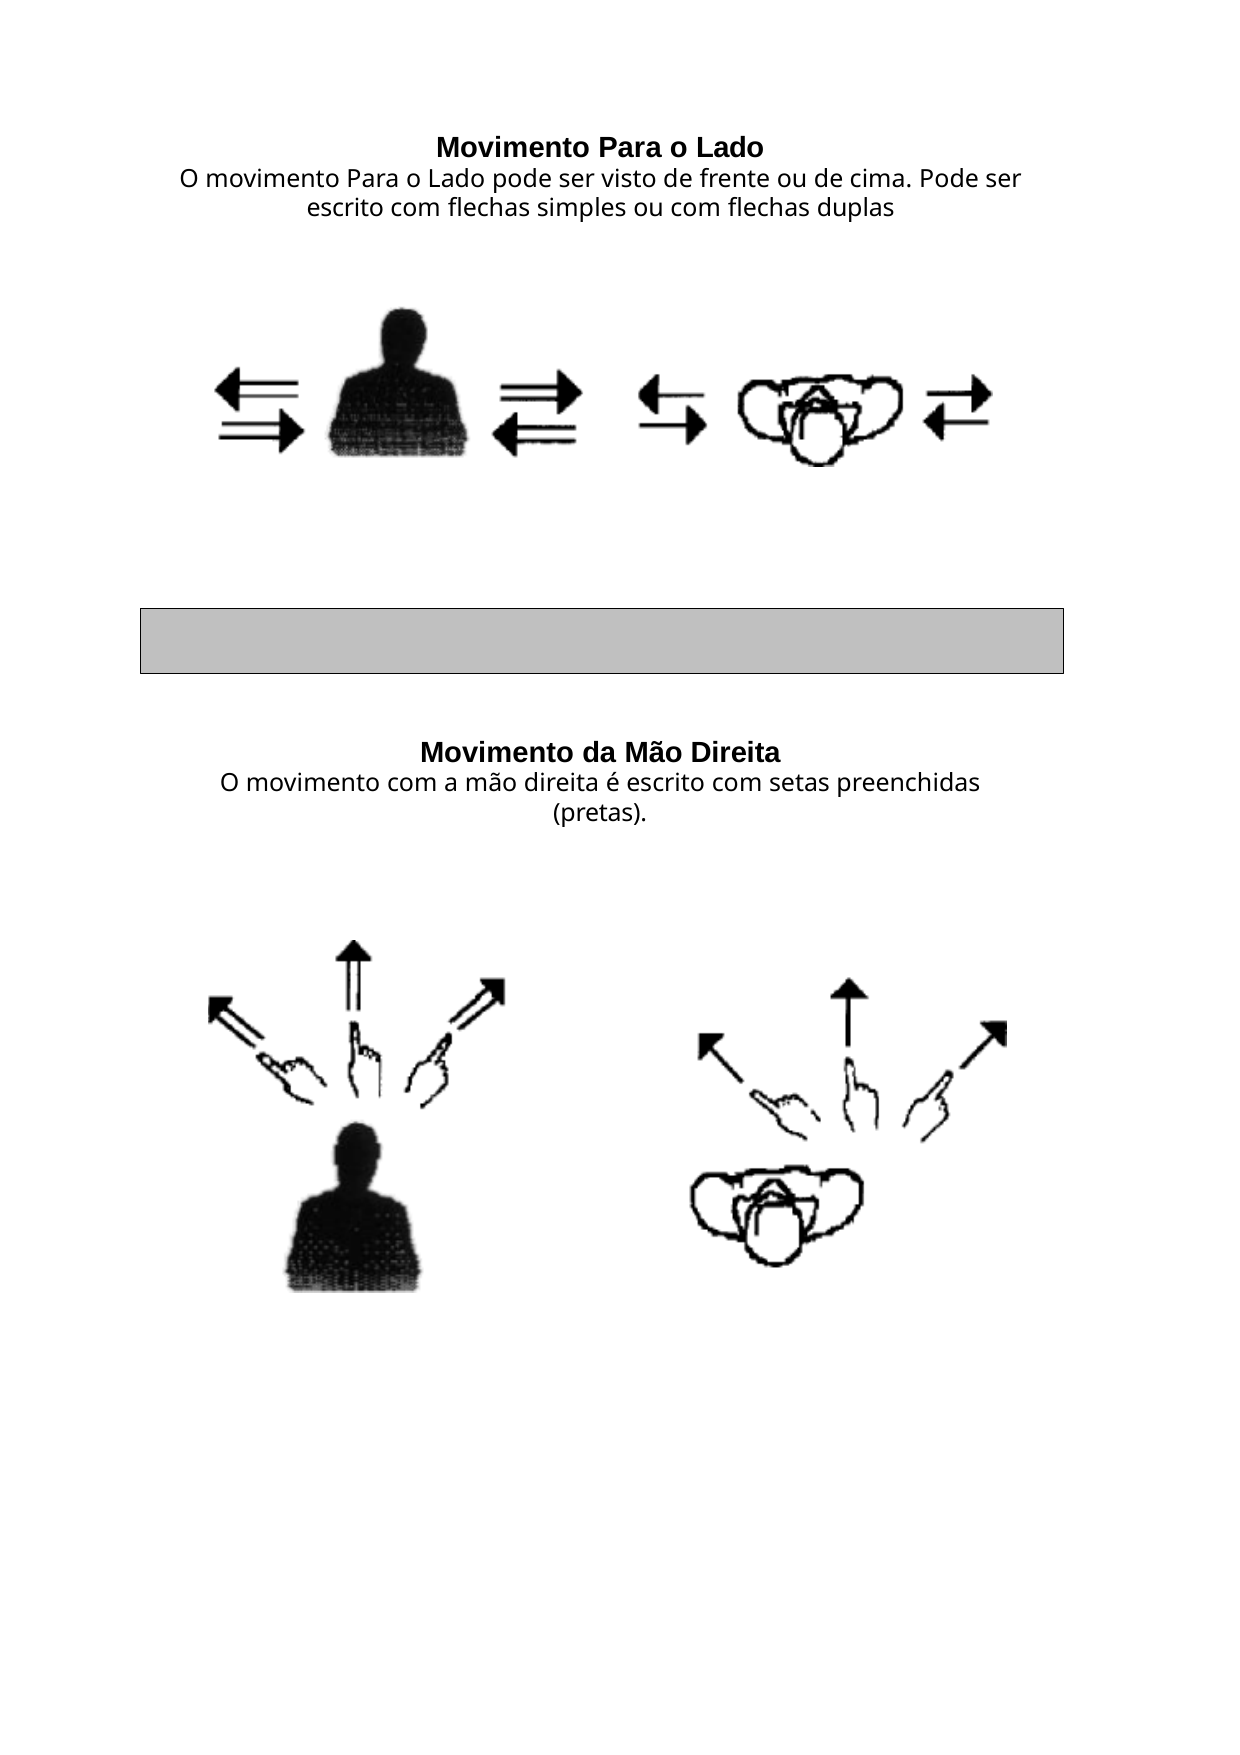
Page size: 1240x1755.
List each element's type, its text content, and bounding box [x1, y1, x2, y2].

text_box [139, 607, 1064, 674]
picture [214, 306, 993, 467]
text_box Movimento da Mão Direita O movimento com a mão direita é escrito com setas preenchidas (pretas). [186, 731, 1014, 826]
text_box Movimento Para o Lado O movimento Para o Lado pode ser visto de frente ou de cima. Pode ser escrito com flechas simples ou com flechas duplas [154, 126, 1047, 221]
picture [208, 940, 1008, 1294]
